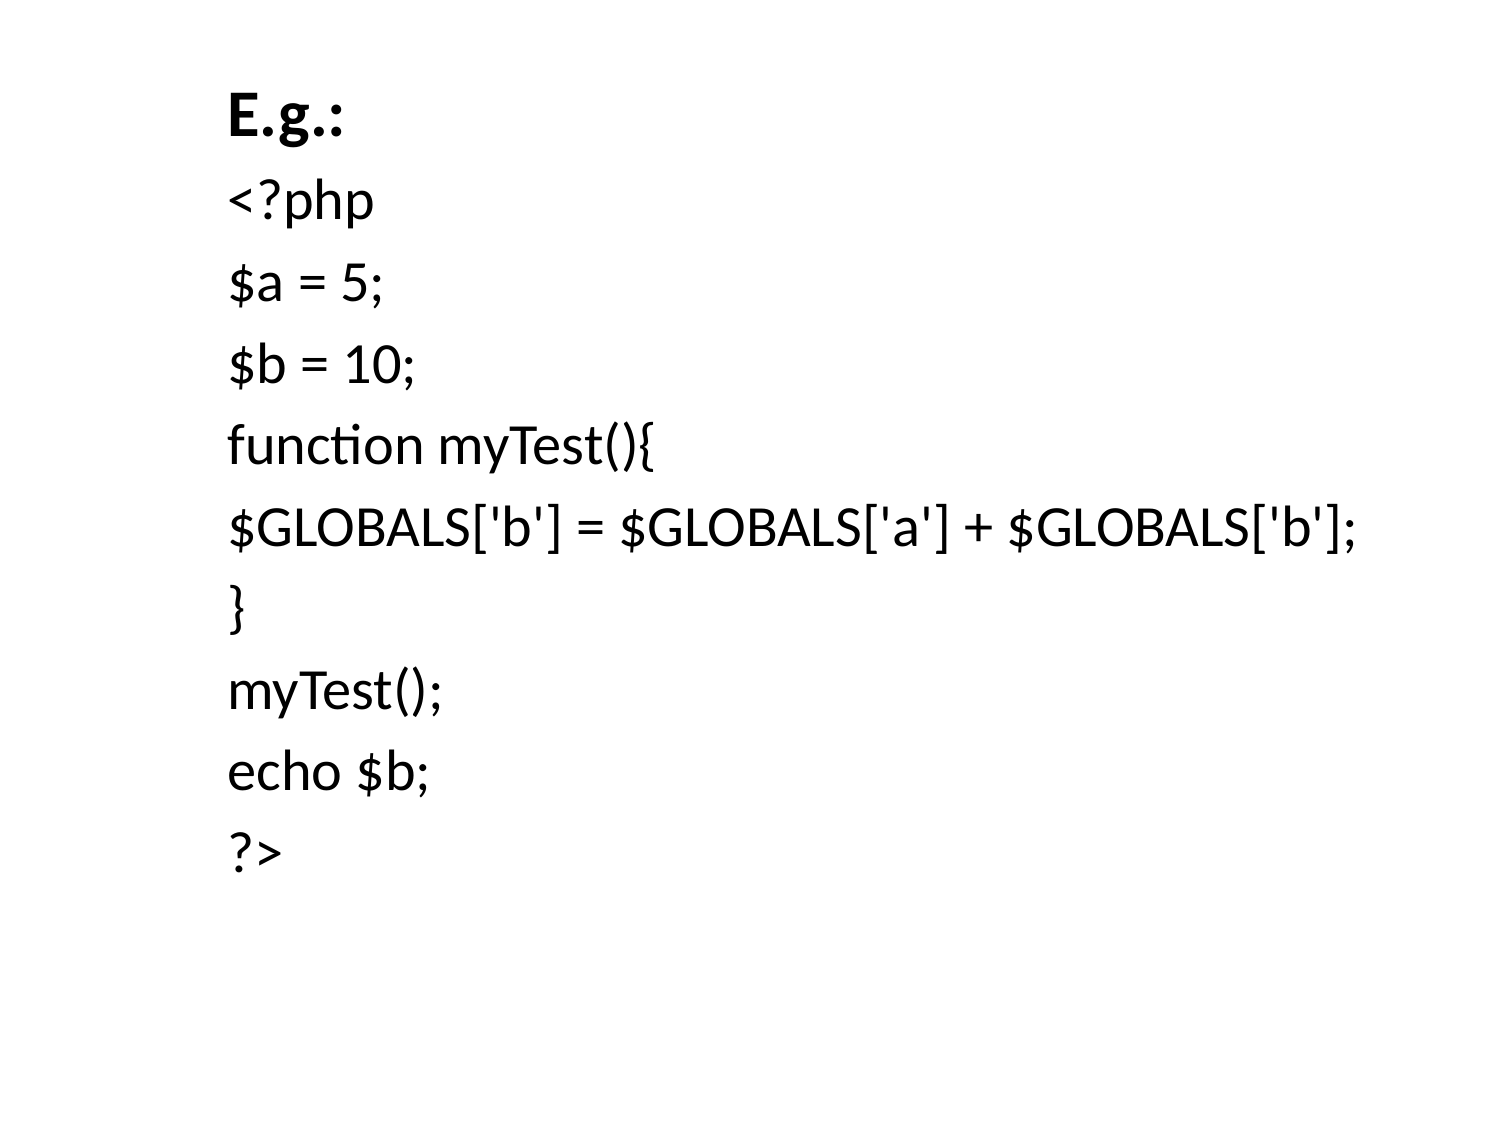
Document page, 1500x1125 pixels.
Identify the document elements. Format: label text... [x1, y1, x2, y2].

list E.g.: <?php $a = 5; $b = 10; function myTest(){ $GLOBALS['b'] = $GLOBALS['a'] + $GLOBALS['b']; } myTest(); echo $b; ?> [62, 62, 1413, 1075]
